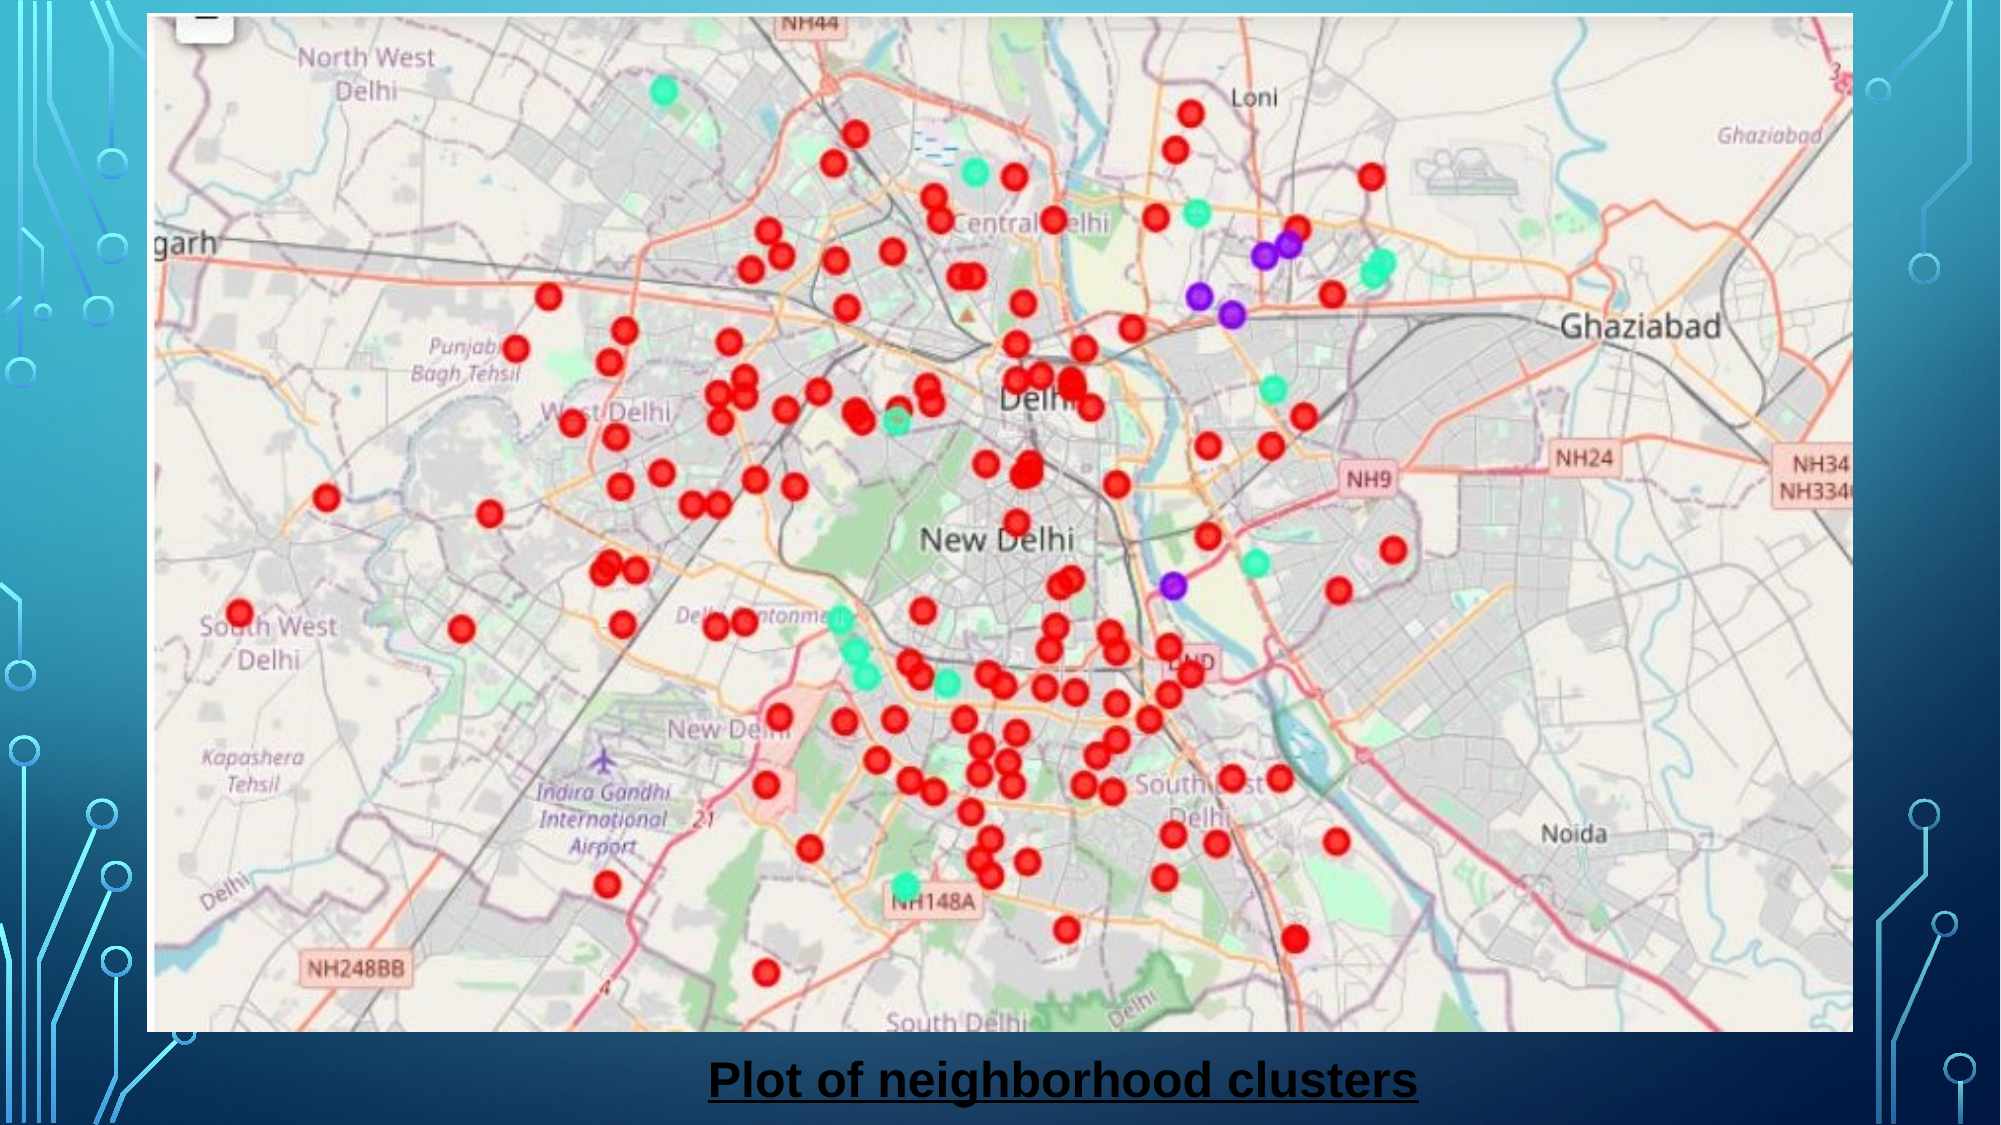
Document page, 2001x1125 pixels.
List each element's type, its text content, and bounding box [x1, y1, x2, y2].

text_box Plot of neighborhood clusters [693, 1035, 1694, 1115]
picture [146, 13, 1853, 1032]
